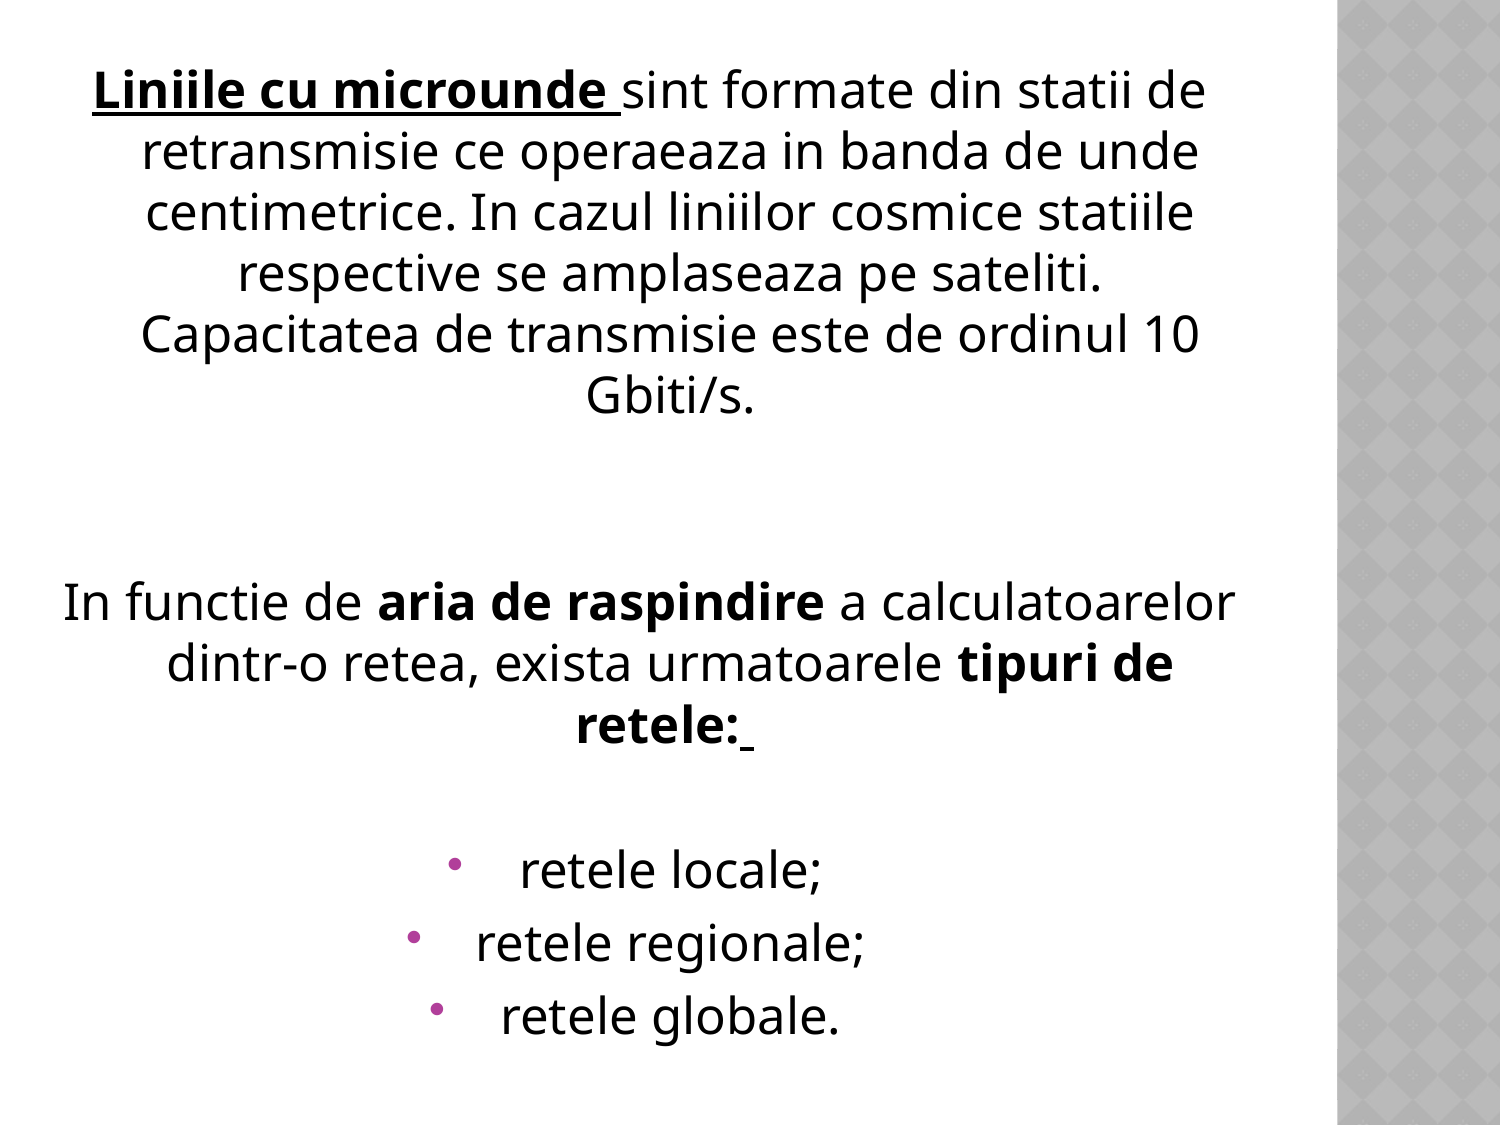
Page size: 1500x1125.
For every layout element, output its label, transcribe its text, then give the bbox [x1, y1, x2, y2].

list Liniile cu microunde sint formate din statii de retransmisie ce operaeaza in banda de unde centimetrice. In cazul liniilor cosmice statiile respective se amplaseaza pe sateliti. Capacitatea de transmisie este de ordinul 10 Gbiti/s. In functie de aria de raspindire a calculatoarelor dintr-o retea, exista urmatoarele tipuri de retele: retele locale; retele regionale; retele globale. [37, 50, 1263, 1059]
